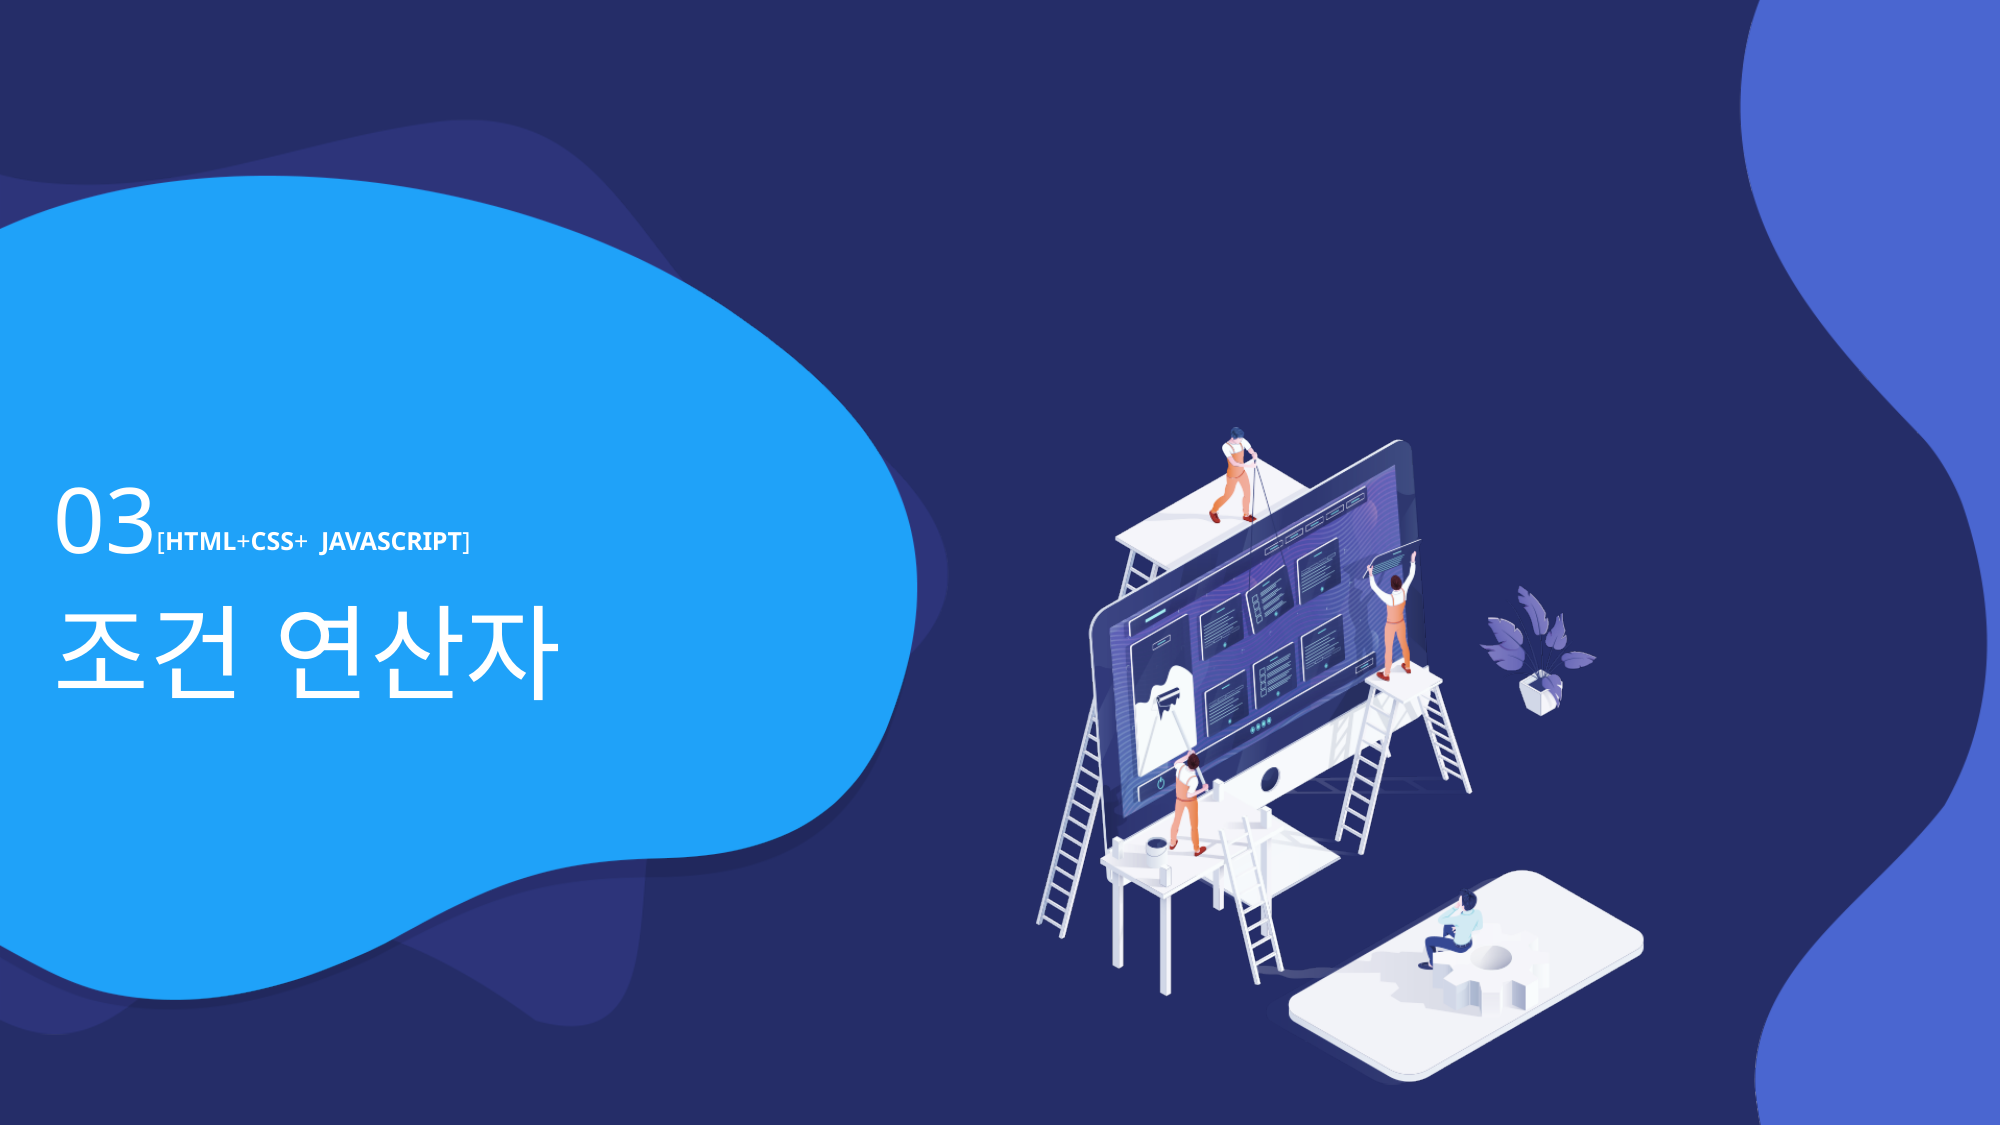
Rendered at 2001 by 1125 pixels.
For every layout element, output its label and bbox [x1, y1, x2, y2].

text_box [0, 0, 2000, 1125]
